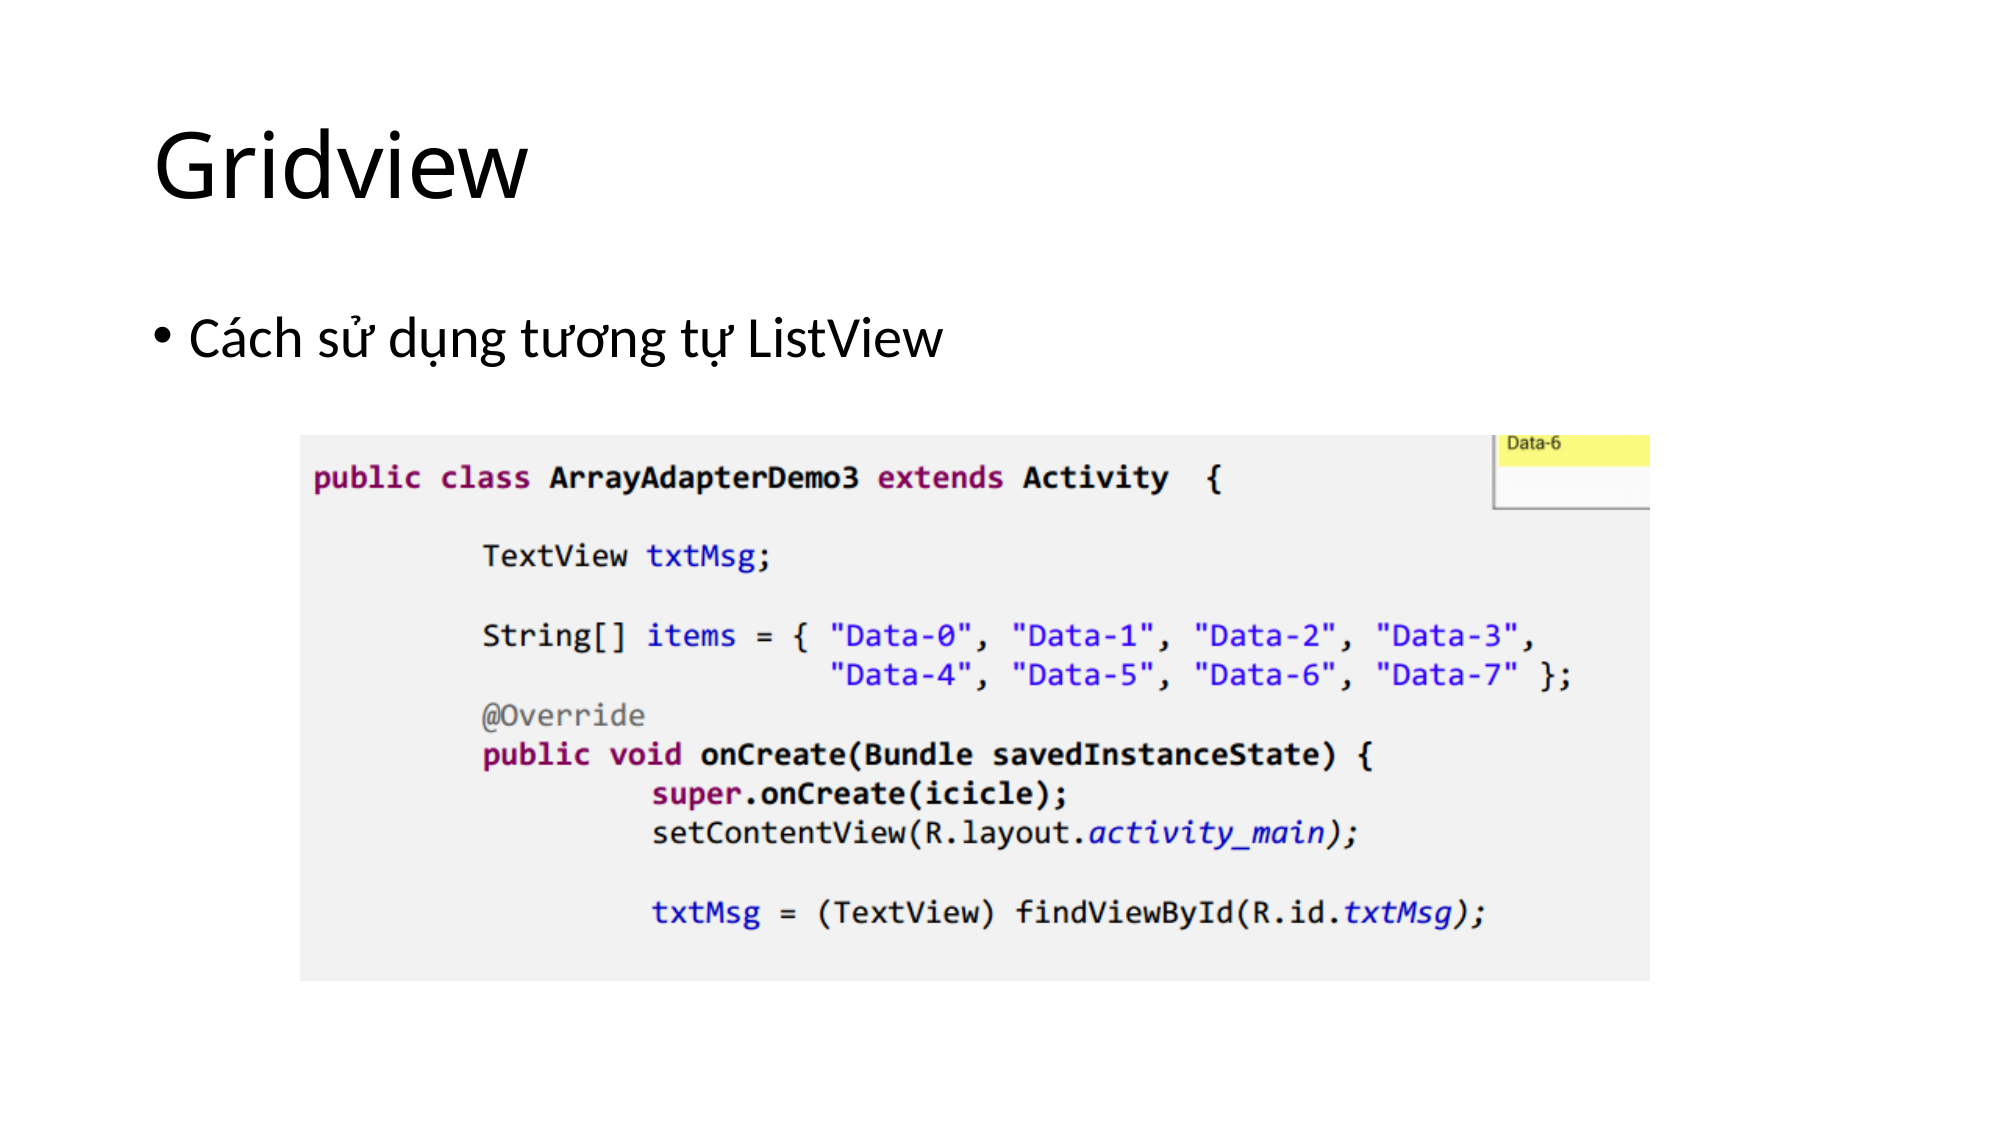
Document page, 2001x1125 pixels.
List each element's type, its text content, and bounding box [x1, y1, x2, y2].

list Cách sử dụng tương tự ListView [137, 299, 1863, 1014]
picture [299, 435, 1650, 981]
title Gridview [137, 59, 1863, 278]
